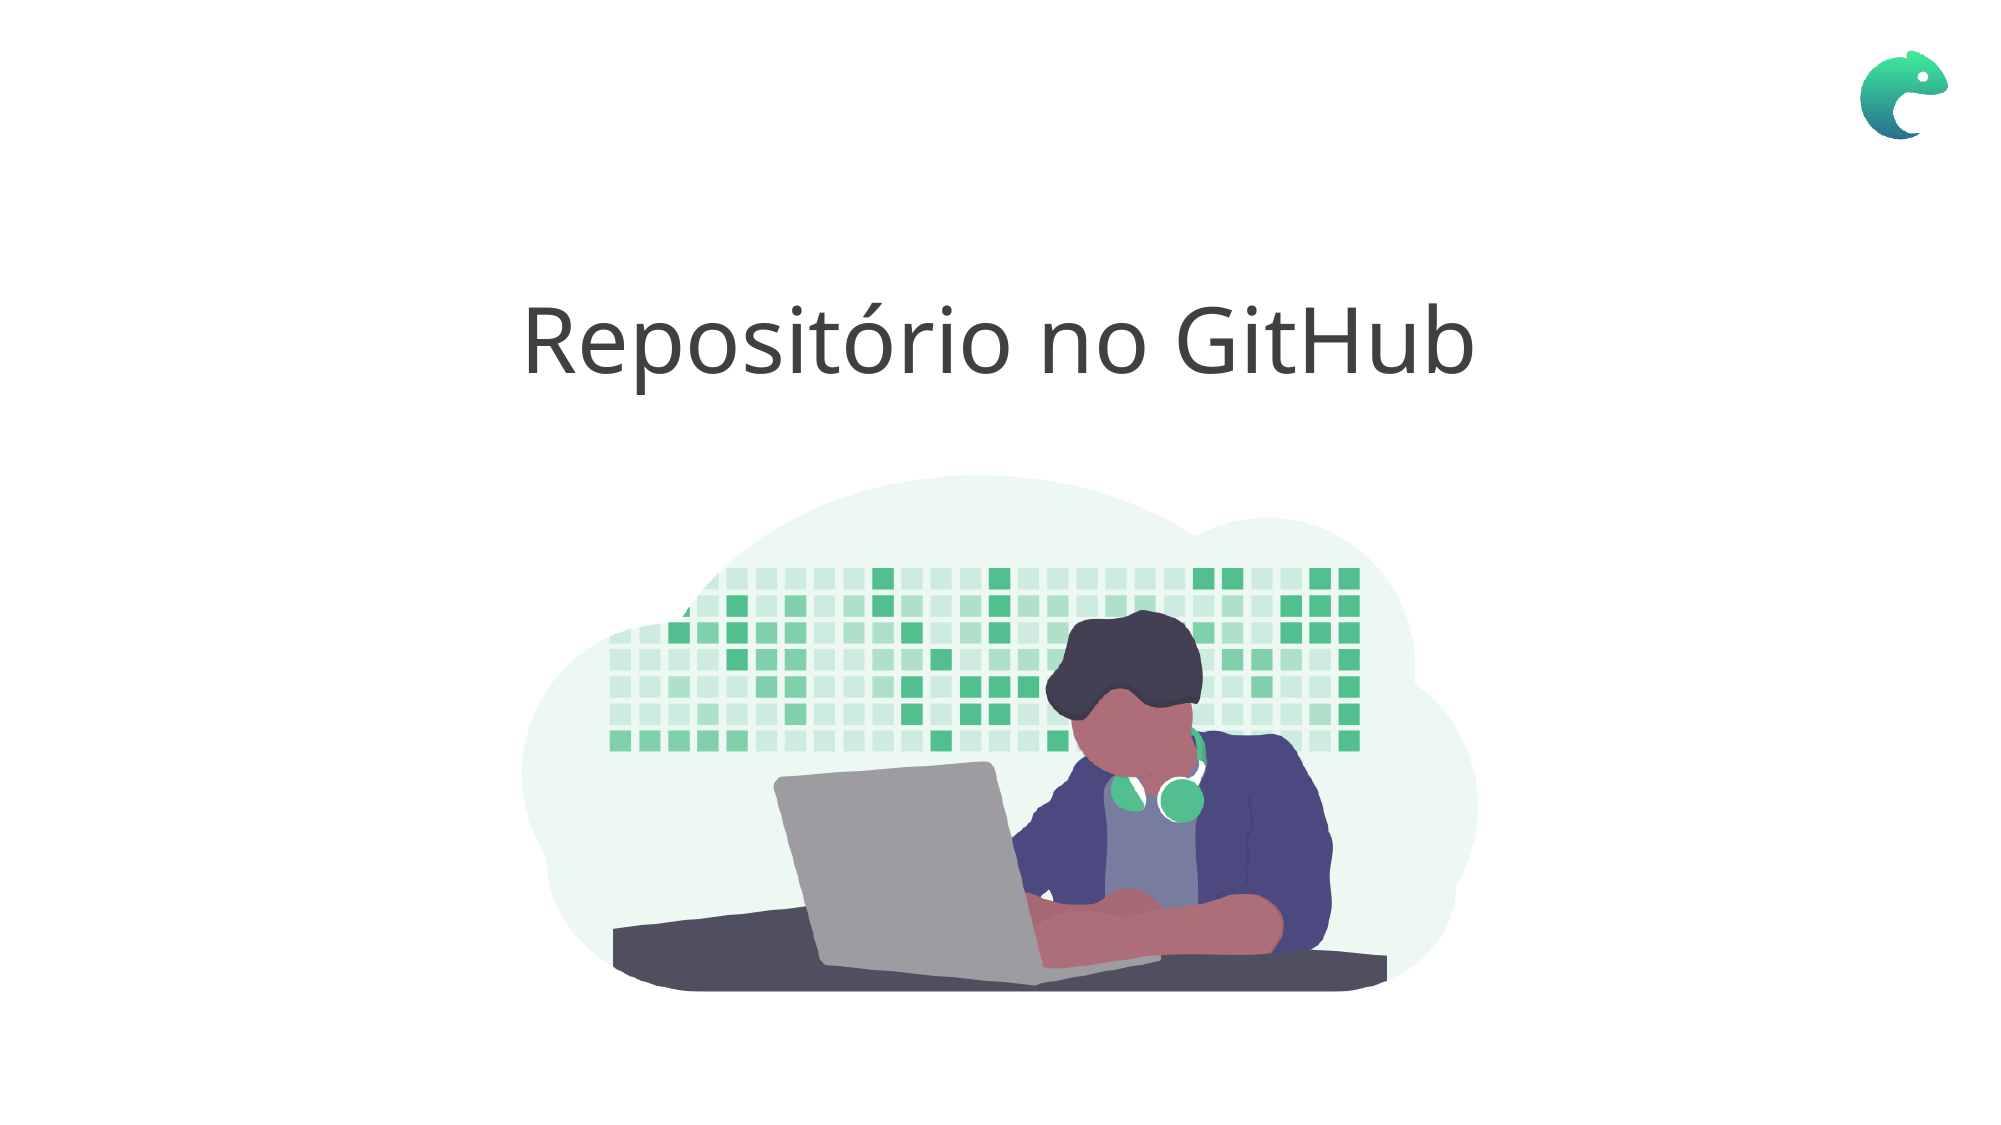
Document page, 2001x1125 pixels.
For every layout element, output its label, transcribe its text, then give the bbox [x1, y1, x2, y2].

picture [1855, 46, 1951, 142]
text_box Repositório no GitHub [137, 235, 1863, 453]
picture [421, 408, 1578, 1058]
